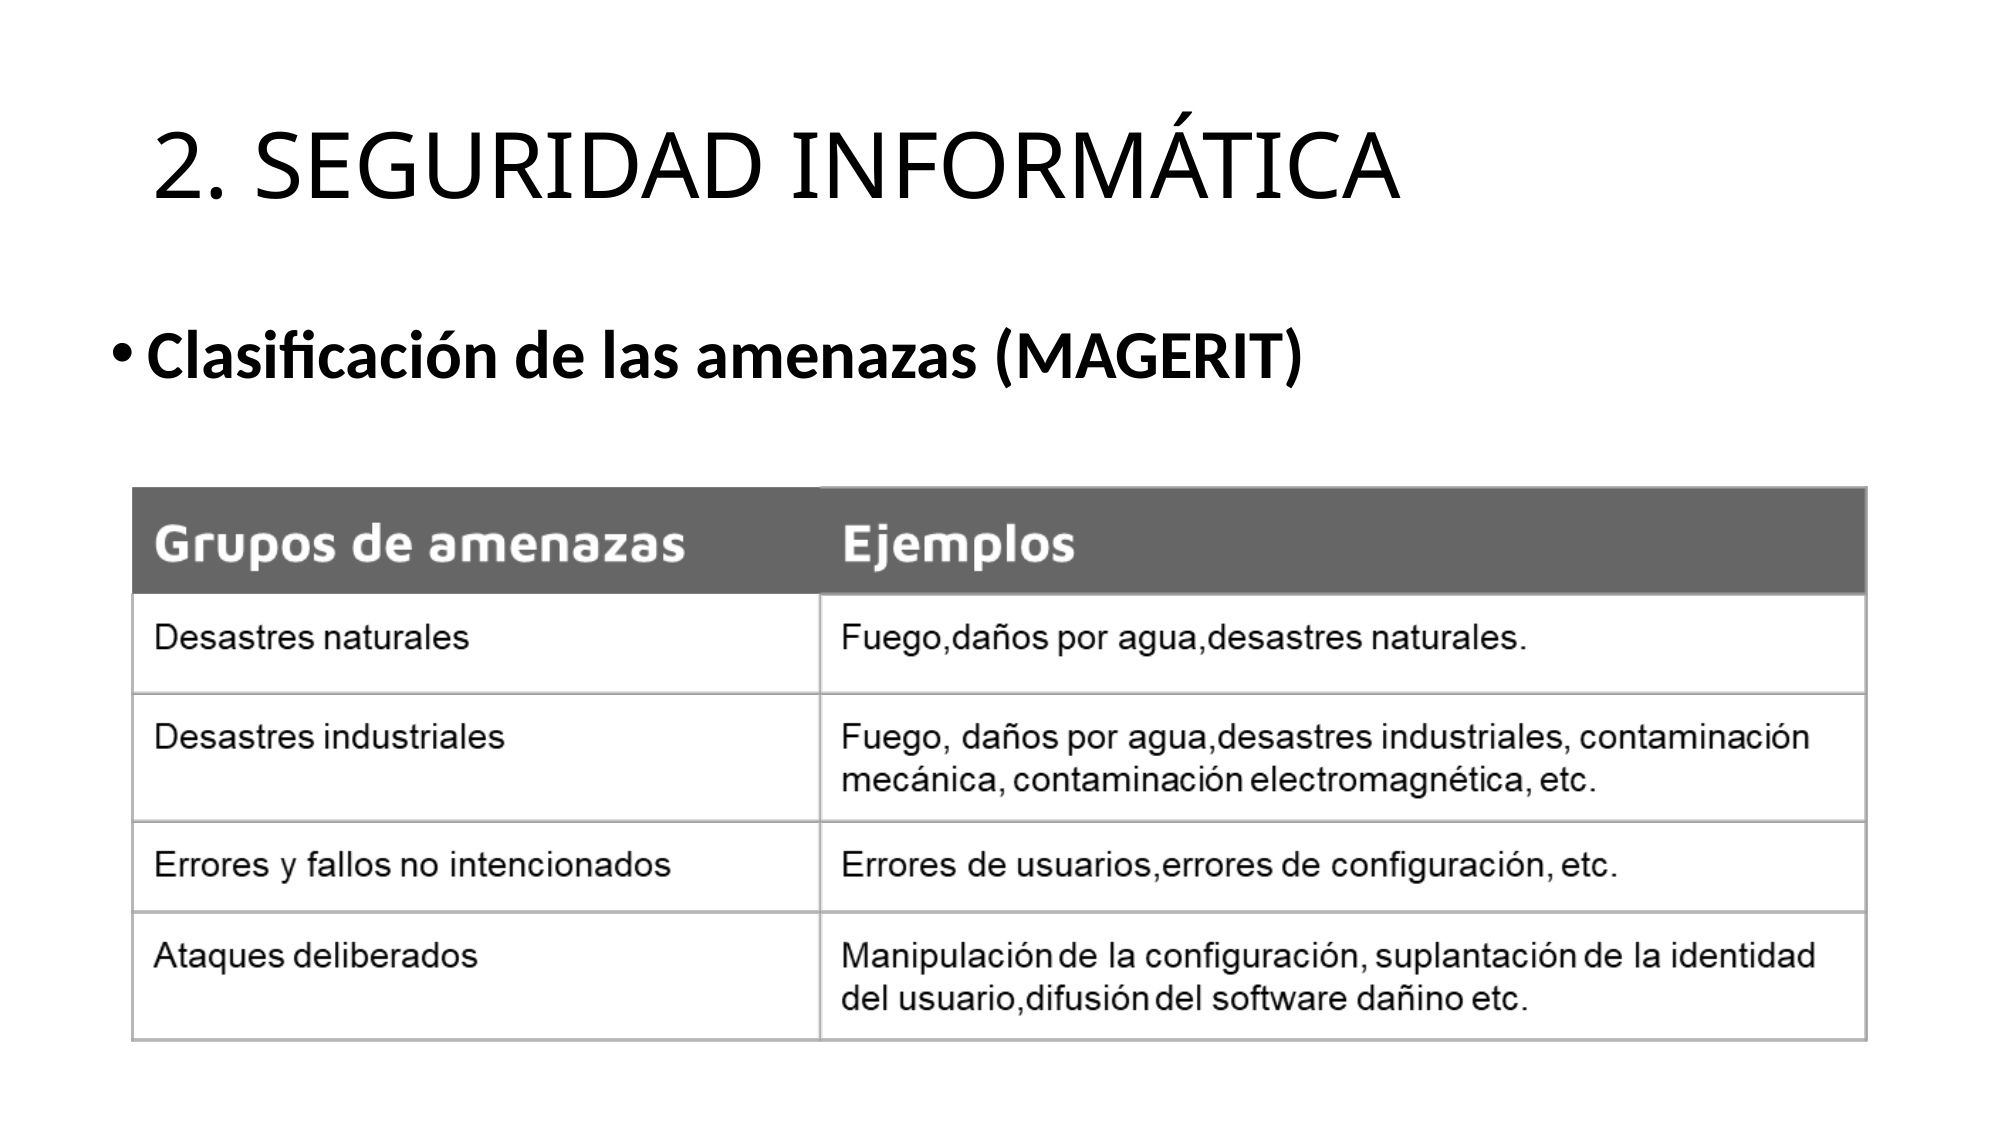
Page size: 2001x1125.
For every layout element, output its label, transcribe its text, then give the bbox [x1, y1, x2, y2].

title 2. SEGURIDAD INFORMÁTICA [137, 59, 1863, 278]
picture [131, 486, 1869, 1044]
list Clasificación de las amenazas (MAGERIT) [95, 311, 1905, 1085]
